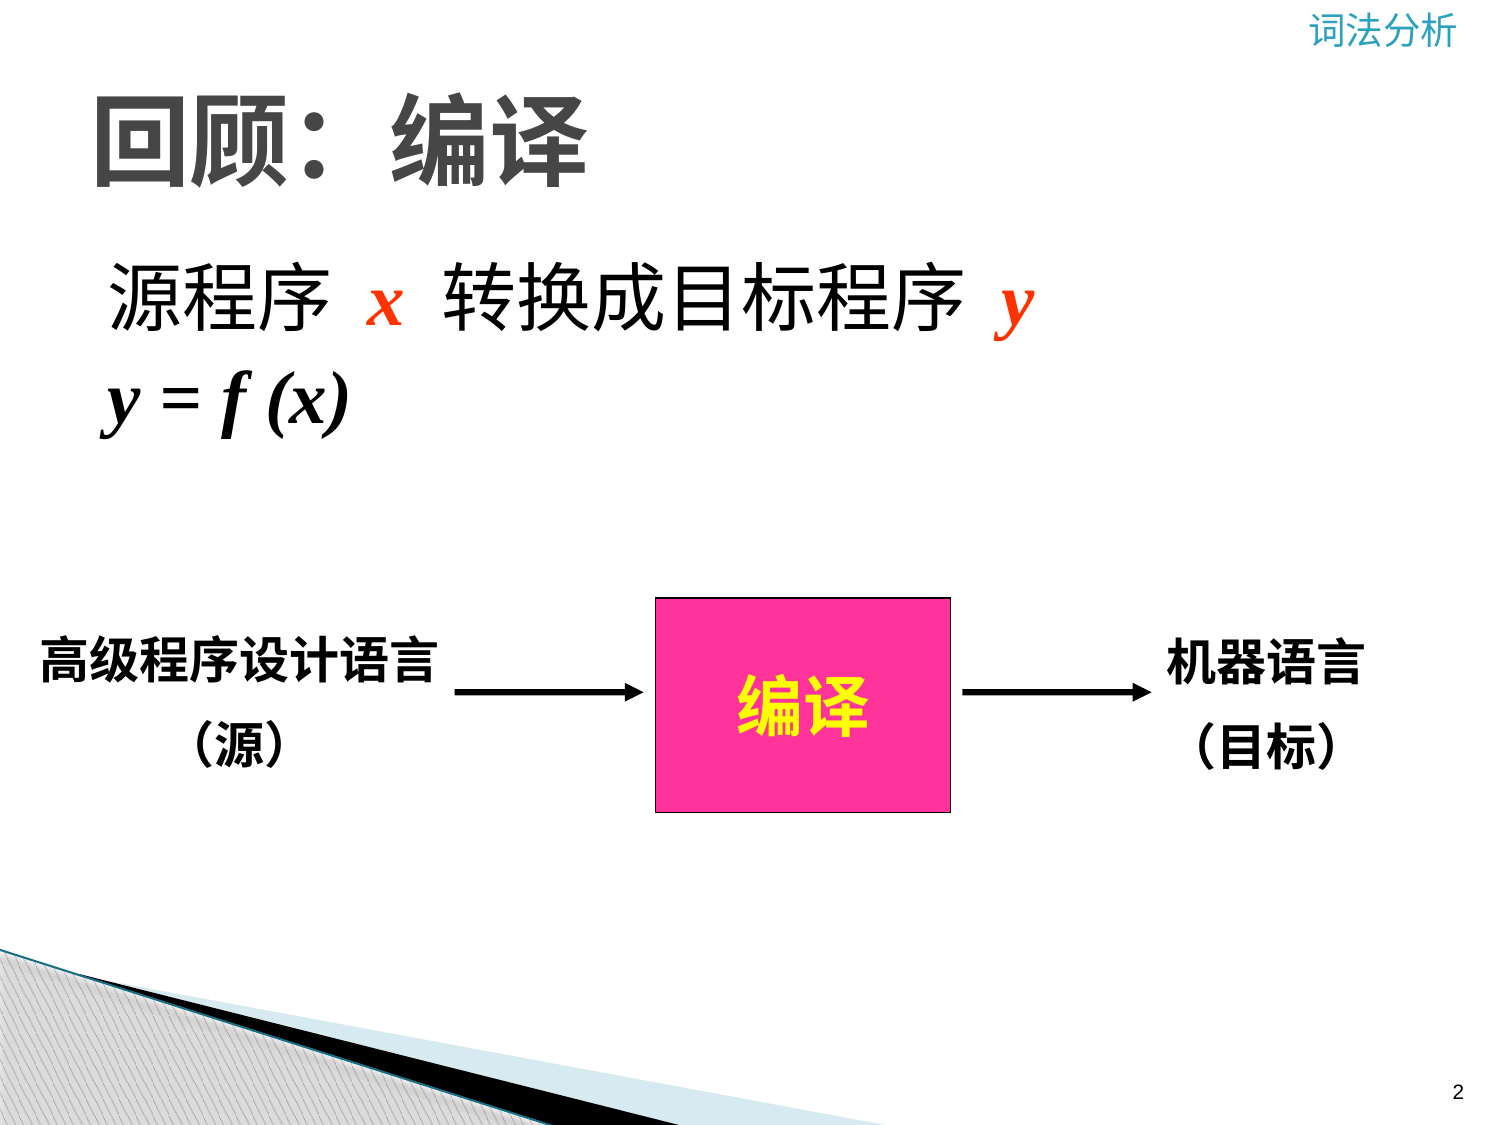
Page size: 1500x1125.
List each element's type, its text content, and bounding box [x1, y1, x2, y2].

slide_number 2 [1418, 1051, 1479, 1112]
list 源程序 x 转换成目标程序 y y = f (x) [74, 242, 1426, 986]
title 回顾：编译 [75, 45, 1425, 233]
text_box 高级程序设计语言 （源） [0, 621, 479, 782]
text_box [479, 686, 644, 699]
text_box 机器语言 （目标） [1098, 623, 1436, 784]
text_box 编译 [655, 597, 951, 813]
